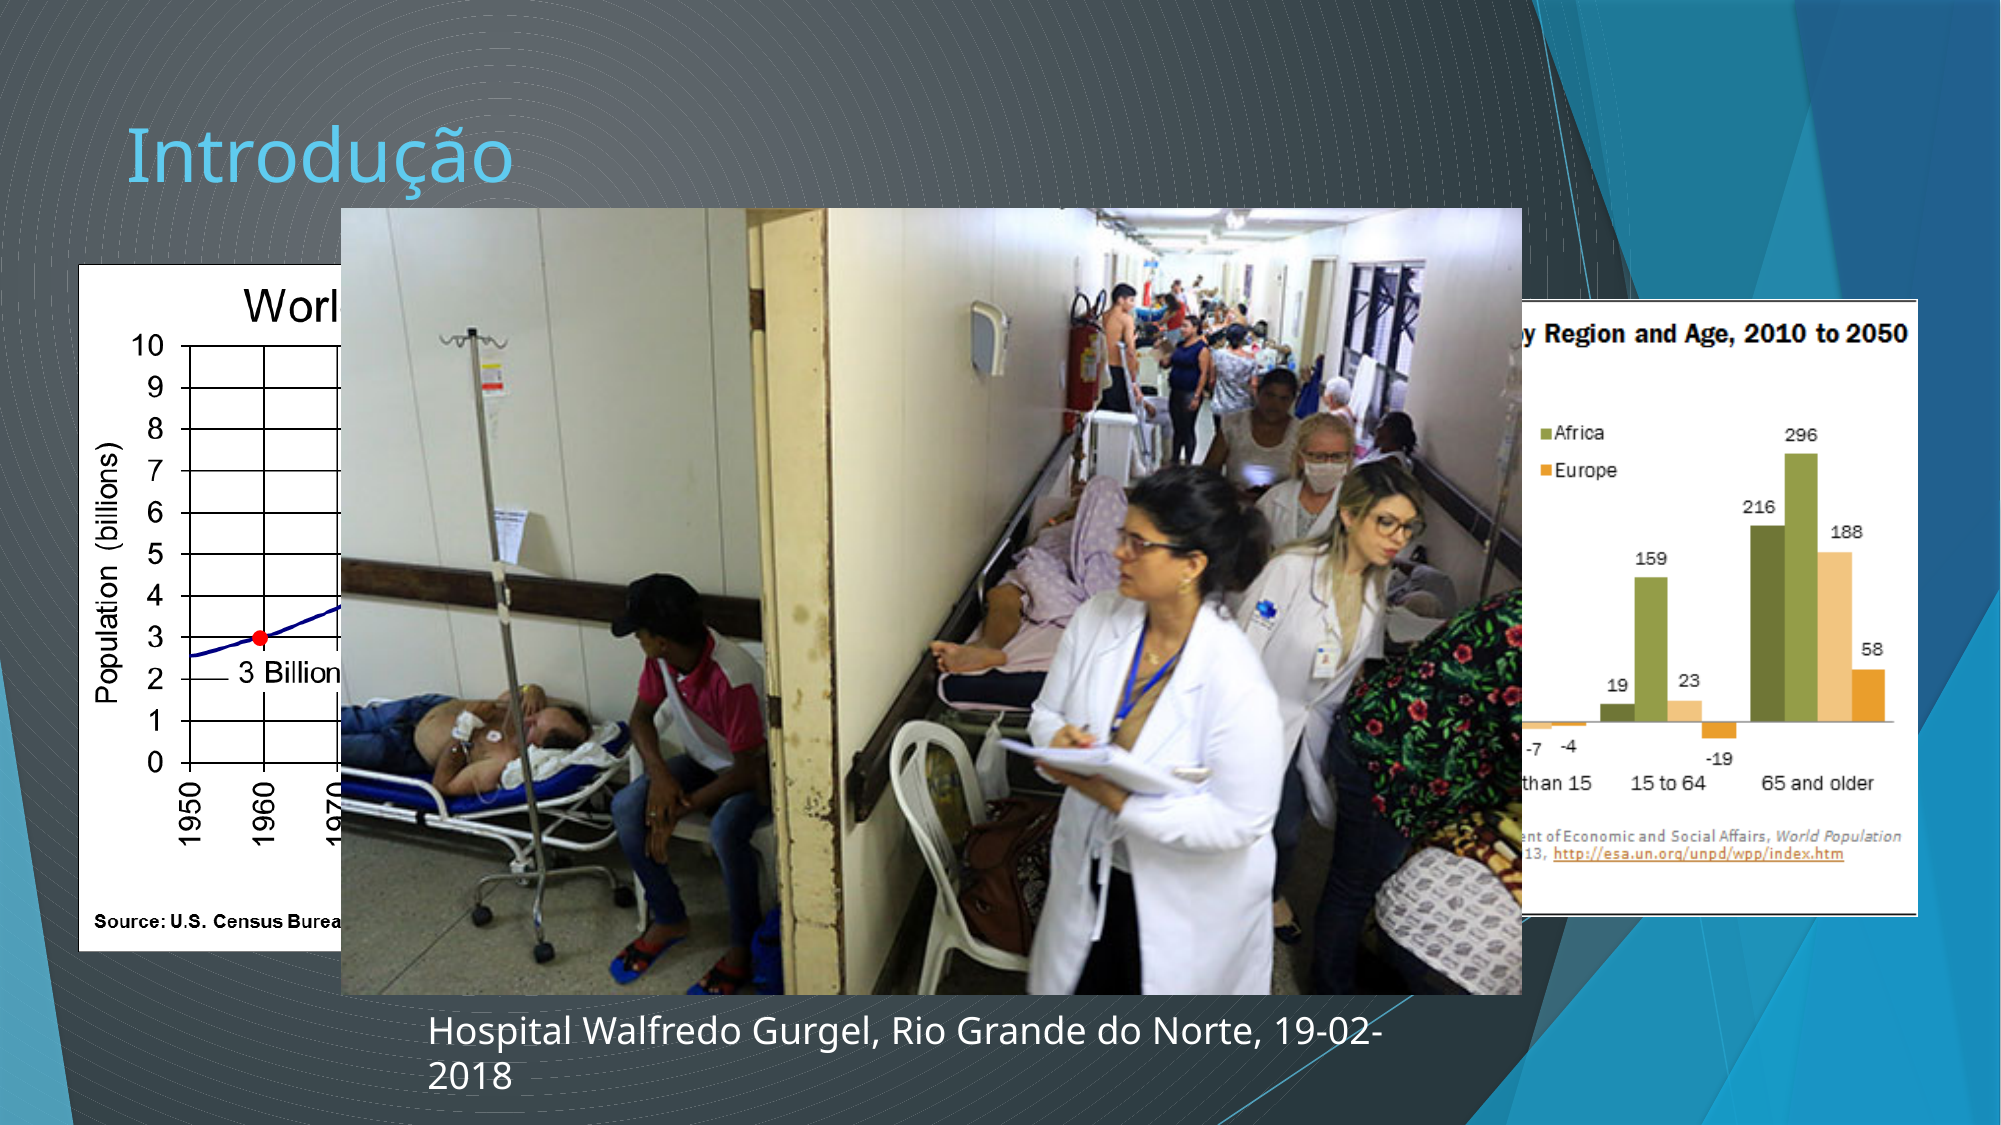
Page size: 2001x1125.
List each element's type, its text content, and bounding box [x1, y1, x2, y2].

text_box Hospital Walfredo Gurgel, Rio Grande do Norte, 19-02-2018 [412, 1004, 1451, 1105]
picture [77, 207, 1919, 996]
title Introdução [111, 99, 1522, 263]
